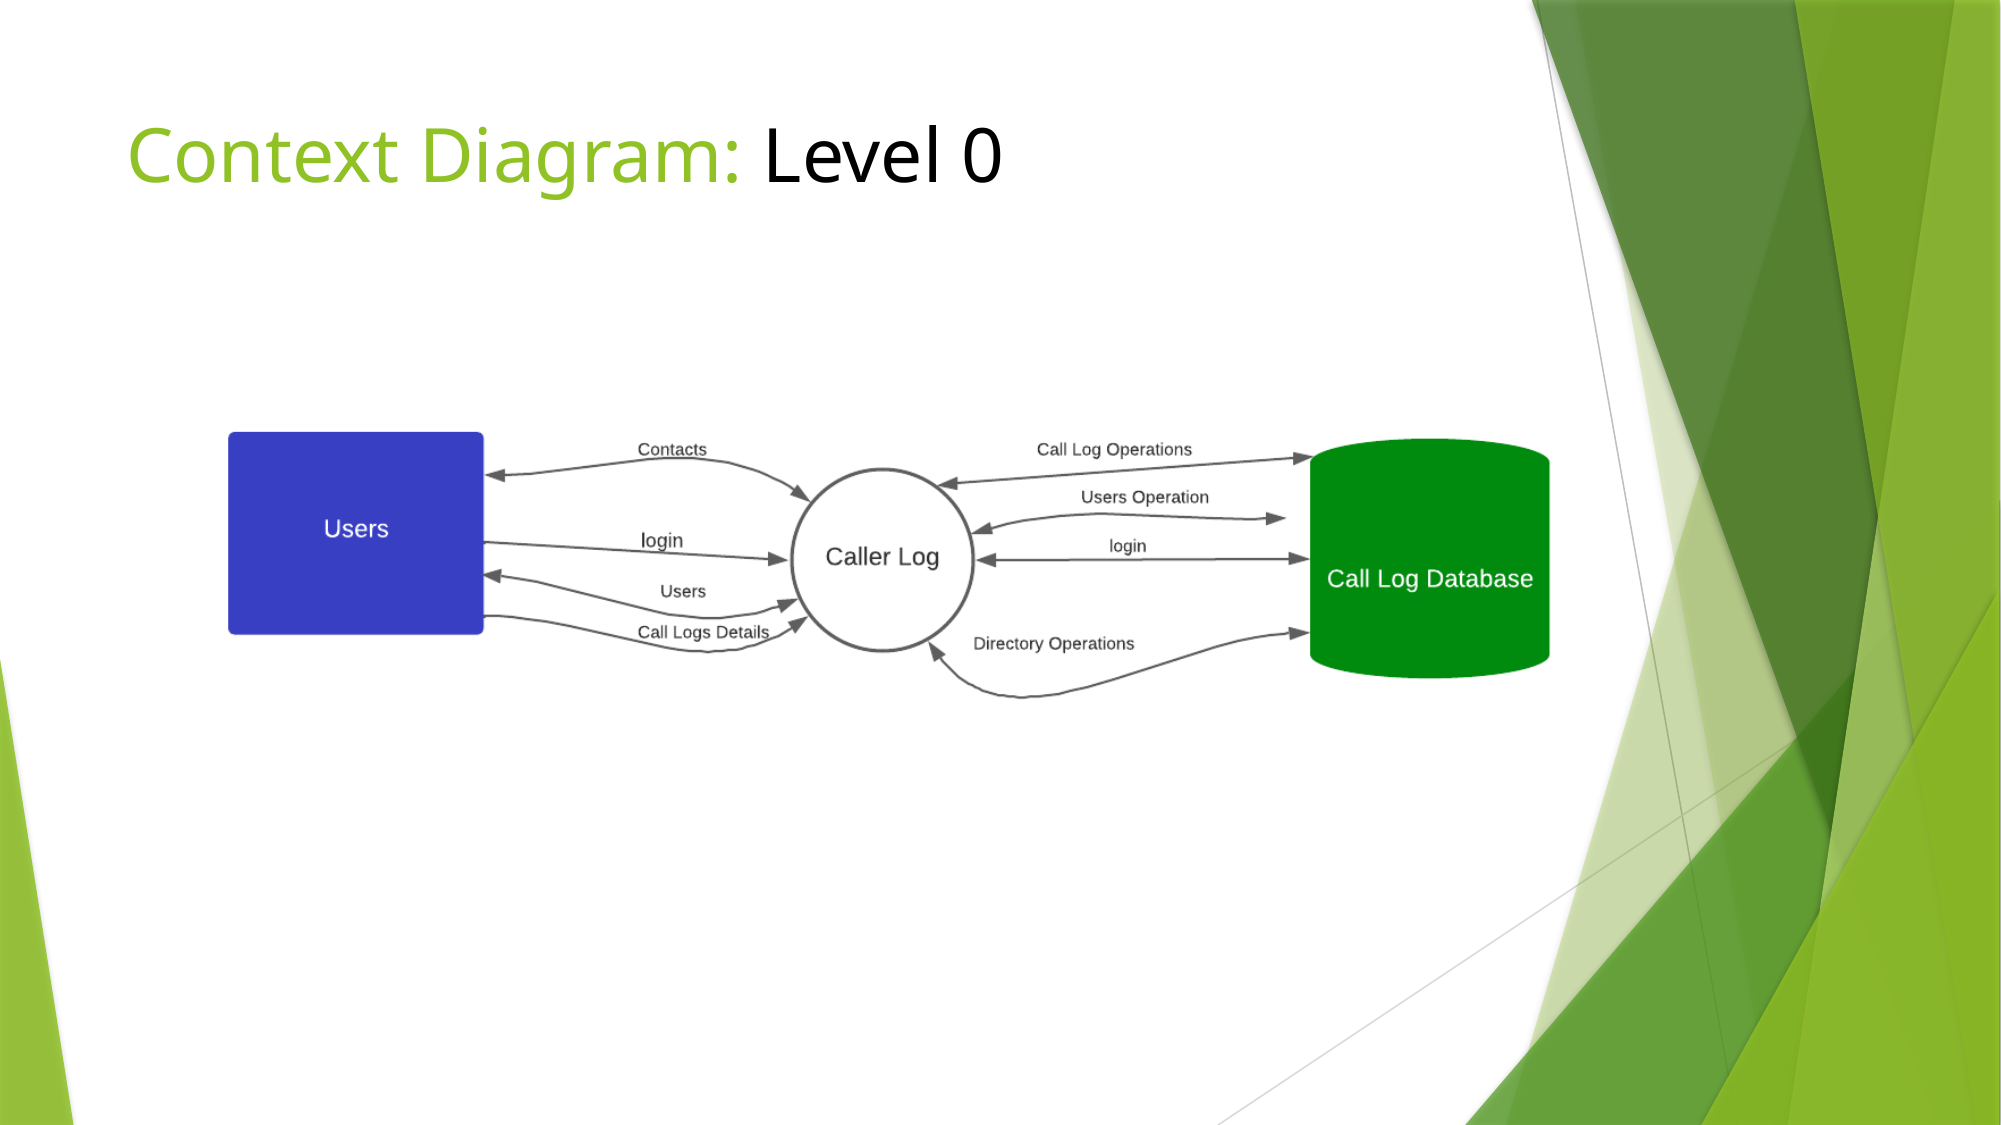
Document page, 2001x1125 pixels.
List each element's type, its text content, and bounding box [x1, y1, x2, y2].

title Context Diagram: Level 0 [111, 99, 1522, 230]
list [184, 382, 1596, 744]
